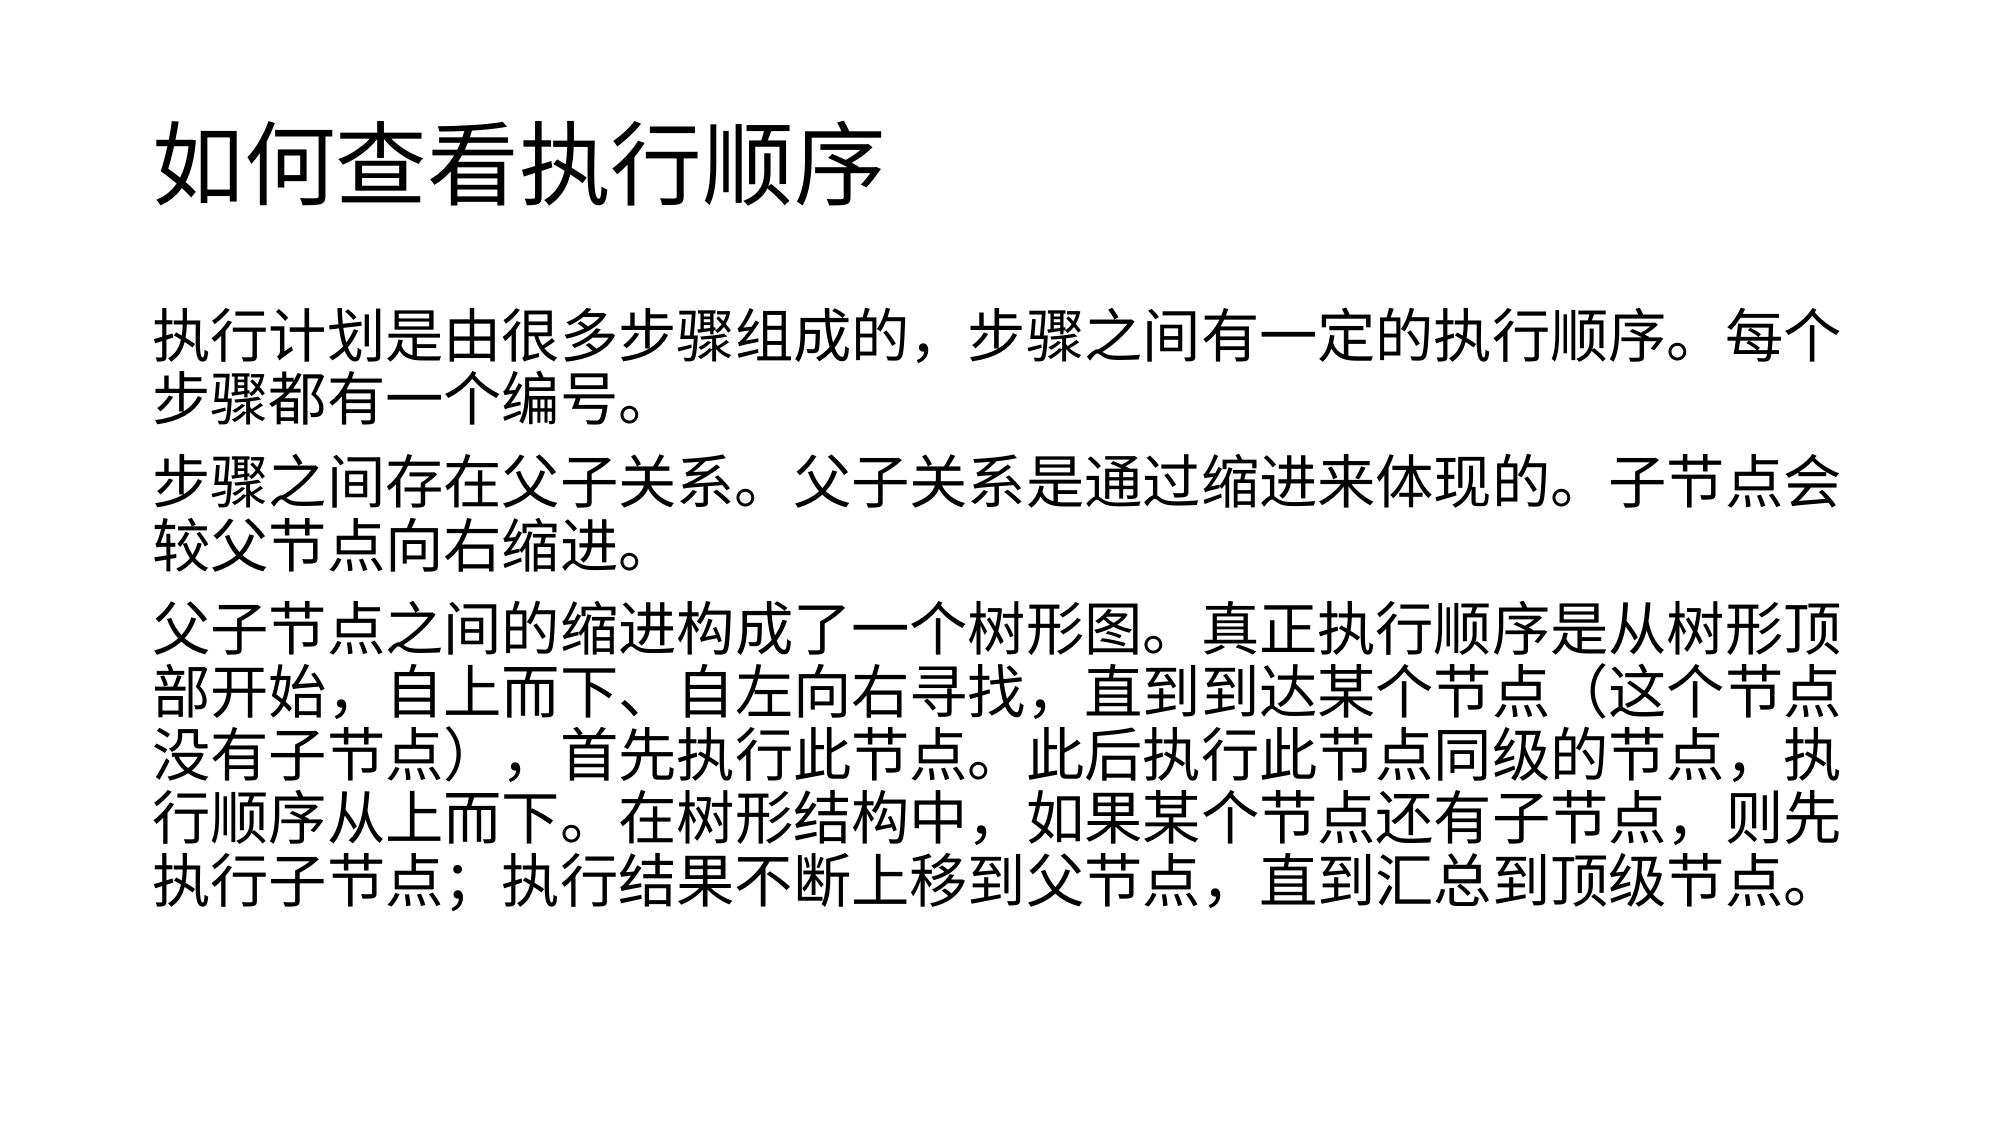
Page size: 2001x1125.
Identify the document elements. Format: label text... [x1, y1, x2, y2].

title 如何查看执行顺序 [137, 59, 1863, 278]
list 执行计划是由很多步骤组成的，步骤之间有一定的执行顺序。每个步骤都有一个编号。 步骤之间存在父子关系。父子关系是通过缩进来体现的。子节点会较父节点向右缩进。 父子节点之间的缩进构成了一个树形图。真正执行顺序是从树形顶部开始，自上而下、自左向右寻找，直到到达某个节点（这个节点没有子节点），首先执行此节点。此后执行此节点同级的节点，执行顺序从上而下。在树形结构中，如果某个节点还有子节点，则先执行子节点；执行结果不断上移到父节点，直到汇总到顶级节点。 [137, 299, 1863, 1014]
